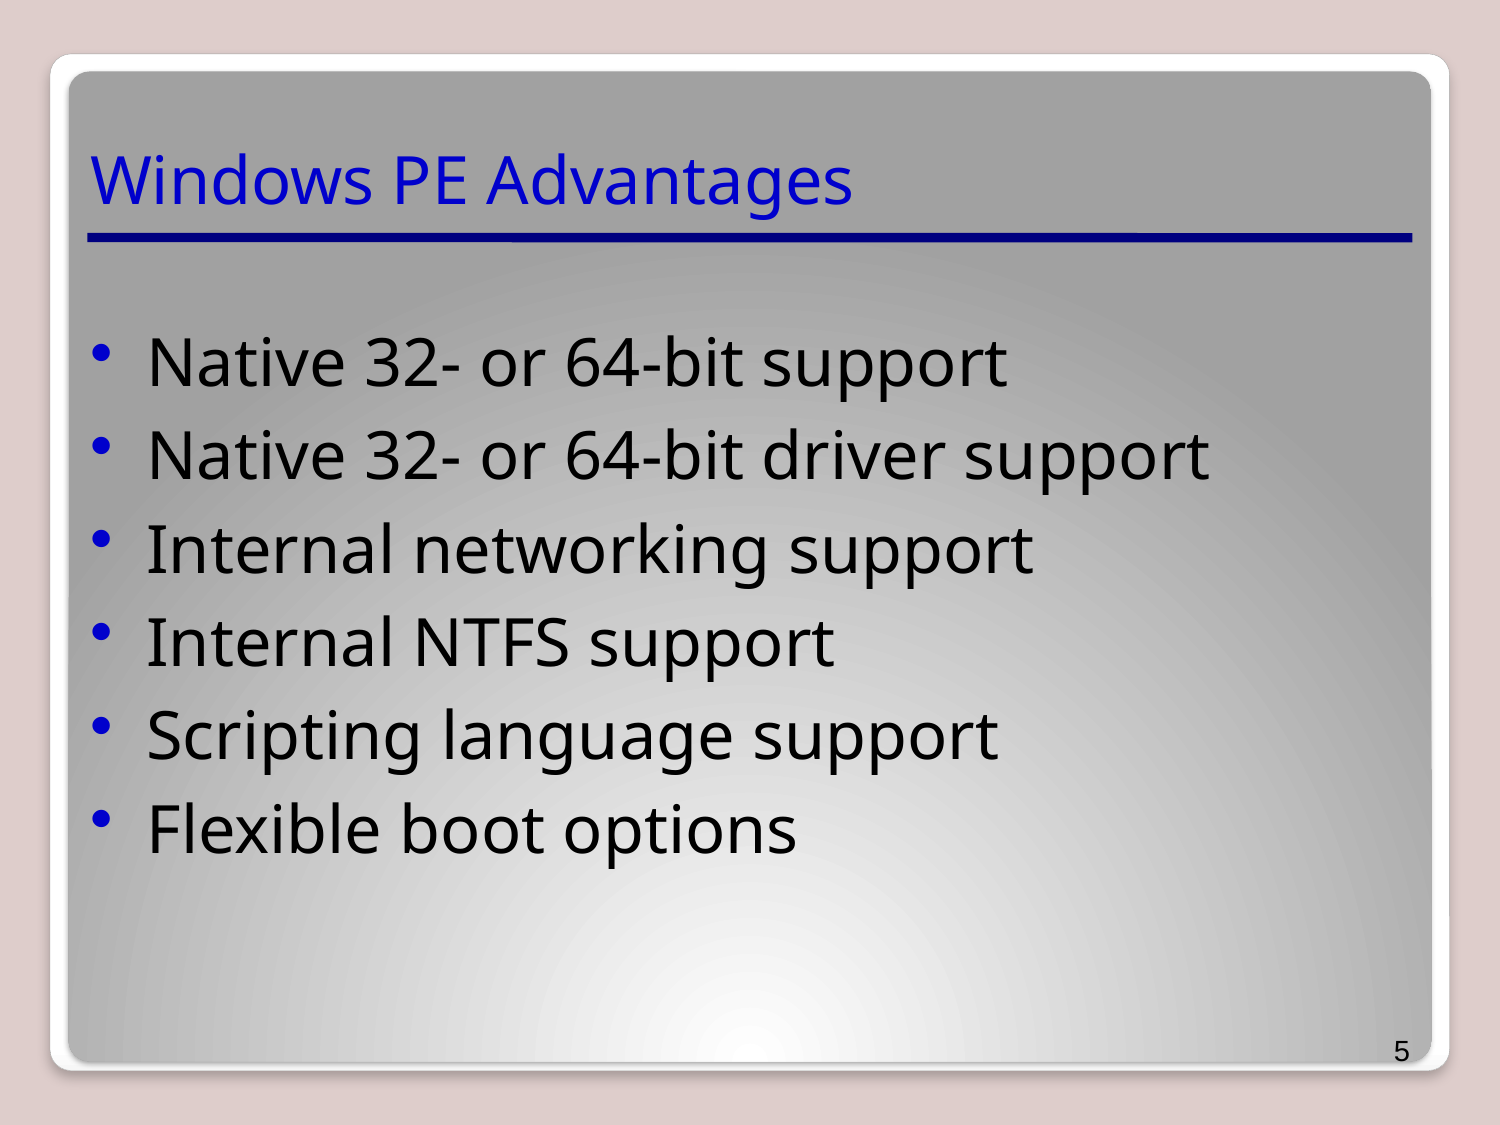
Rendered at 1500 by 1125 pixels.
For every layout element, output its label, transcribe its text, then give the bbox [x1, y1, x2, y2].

slide_number 5 [1074, 1024, 1426, 1103]
title Windows PE Advantages [74, 74, 1426, 226]
list Native 32- or 64-bit support Native 32- or 64-bit driver support Internal networking support Internal NTFS support Scripting language support Flexible boot options [74, 312, 1426, 1125]
